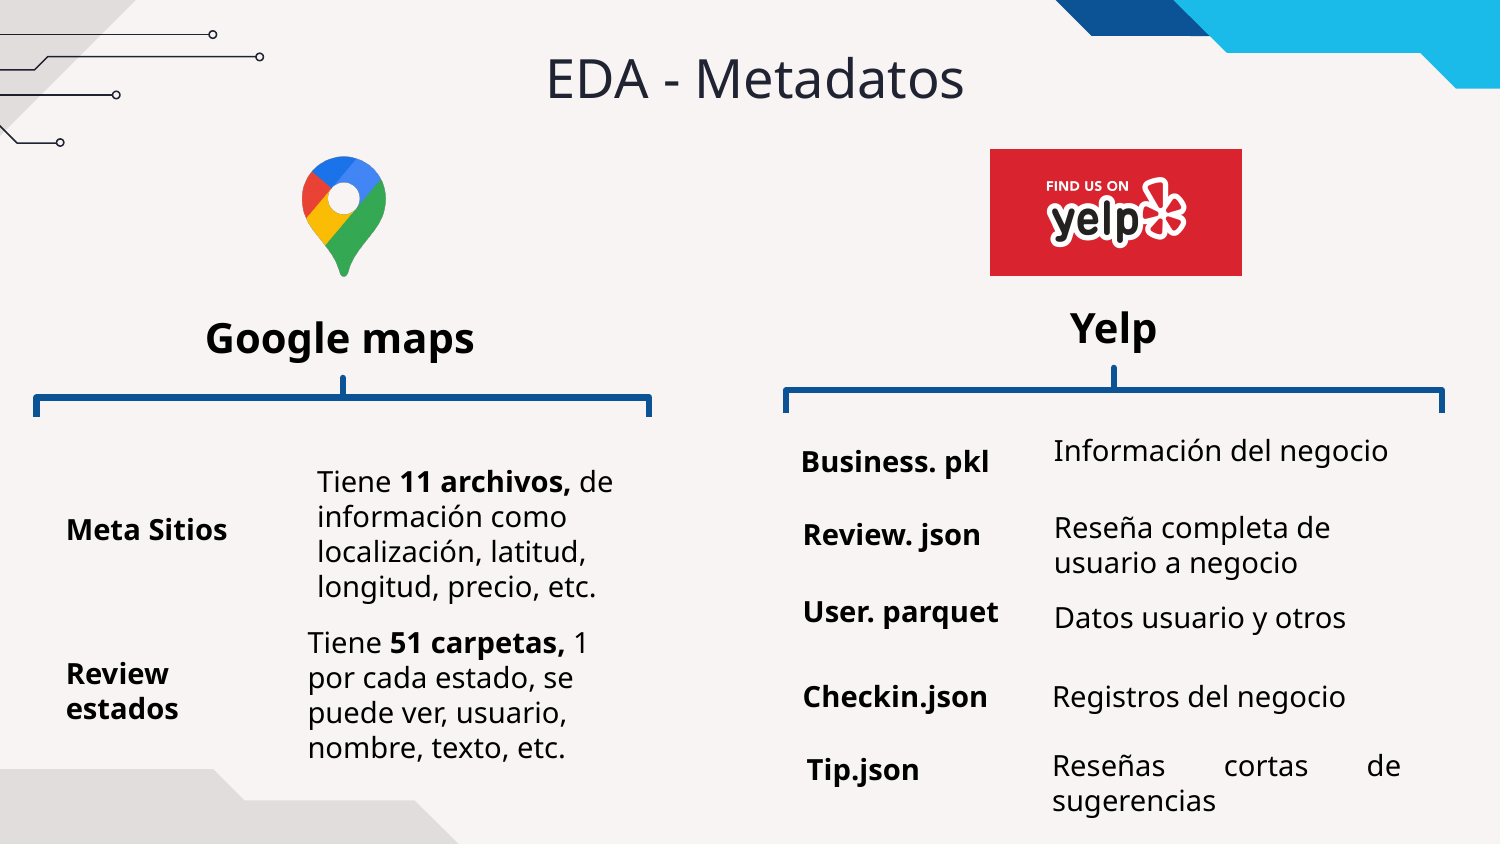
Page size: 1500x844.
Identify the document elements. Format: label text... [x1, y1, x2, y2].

text_box Reseñas cortas de sugerencias [1037, 740, 1417, 825]
text_box Yelp [968, 294, 1259, 360]
text_box Tip.json [791, 743, 1044, 794]
text_box Registros del negocio [1040, 670, 1411, 721]
text_box Google maps [178, 304, 502, 370]
text_box Review. json [787, 508, 1040, 559]
text_box Tiene 11 archivos, de información como localización, latitud, longitud, precio, etc. [302, 455, 667, 611]
text_box Reseña completa de usuario a negocio [1039, 501, 1417, 587]
picture [274, 149, 411, 286]
picture [990, 149, 1243, 276]
text_box Información del negocio [1039, 425, 1442, 475]
text_box [36, 377, 650, 417]
text_box Meta Sitios [51, 503, 302, 554]
text_box Business. pkl [785, 435, 1038, 486]
title EDA - Metadatos [124, 29, 1388, 124]
text_box [785, 367, 1442, 413]
text_box Checkin.json [787, 670, 1040, 721]
text_box Review estados [51, 647, 245, 733]
text_box User. parquet [787, 586, 1040, 636]
text_box Datos usuario y otros [1039, 592, 1417, 642]
text_box Tiene 51 carpetas, 1 por cada estado, se puede ver, usuario, nombre, texto, etc. [292, 617, 633, 772]
